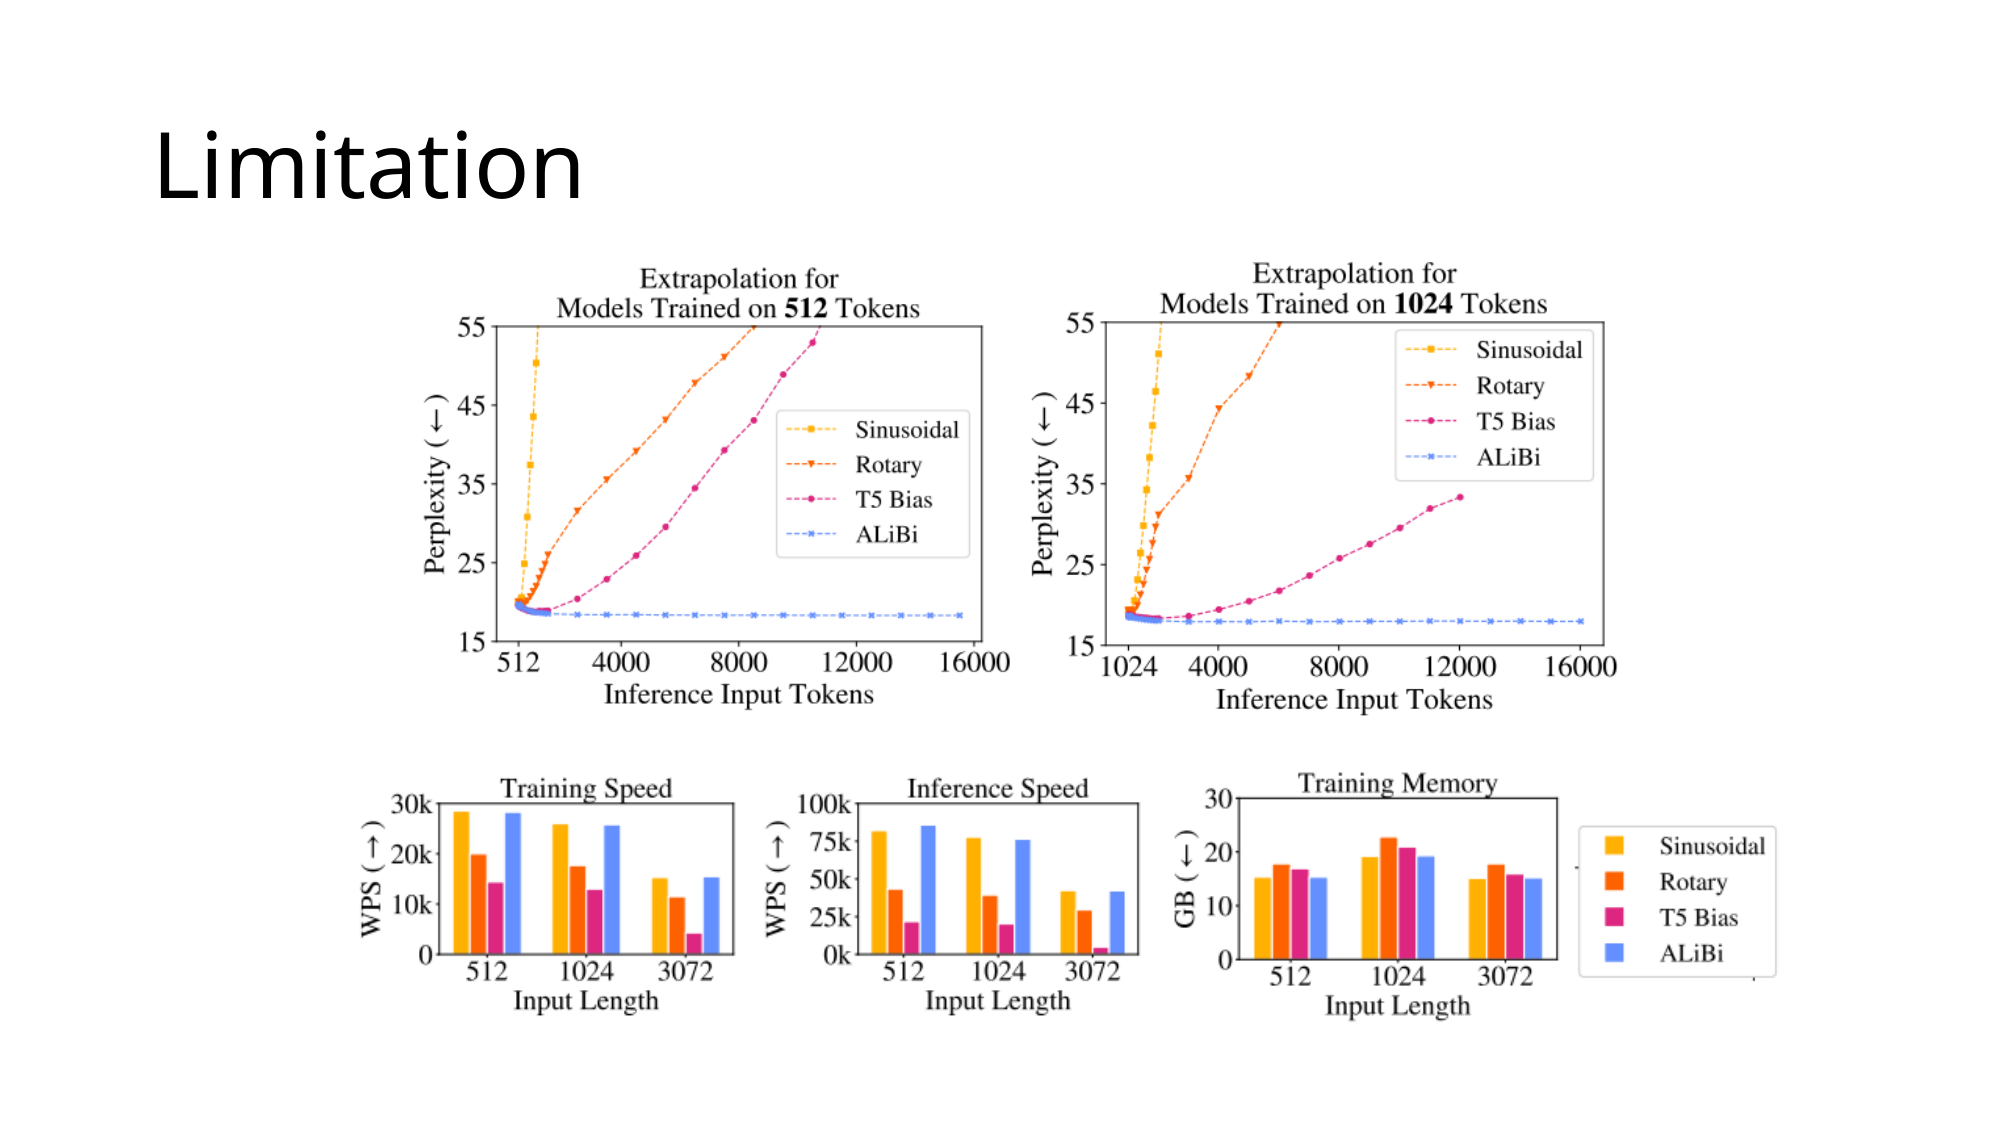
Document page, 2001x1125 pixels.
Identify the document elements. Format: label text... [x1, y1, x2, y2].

title Limitation [137, 59, 1863, 278]
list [403, 236, 1656, 726]
picture [329, 754, 1827, 1047]
